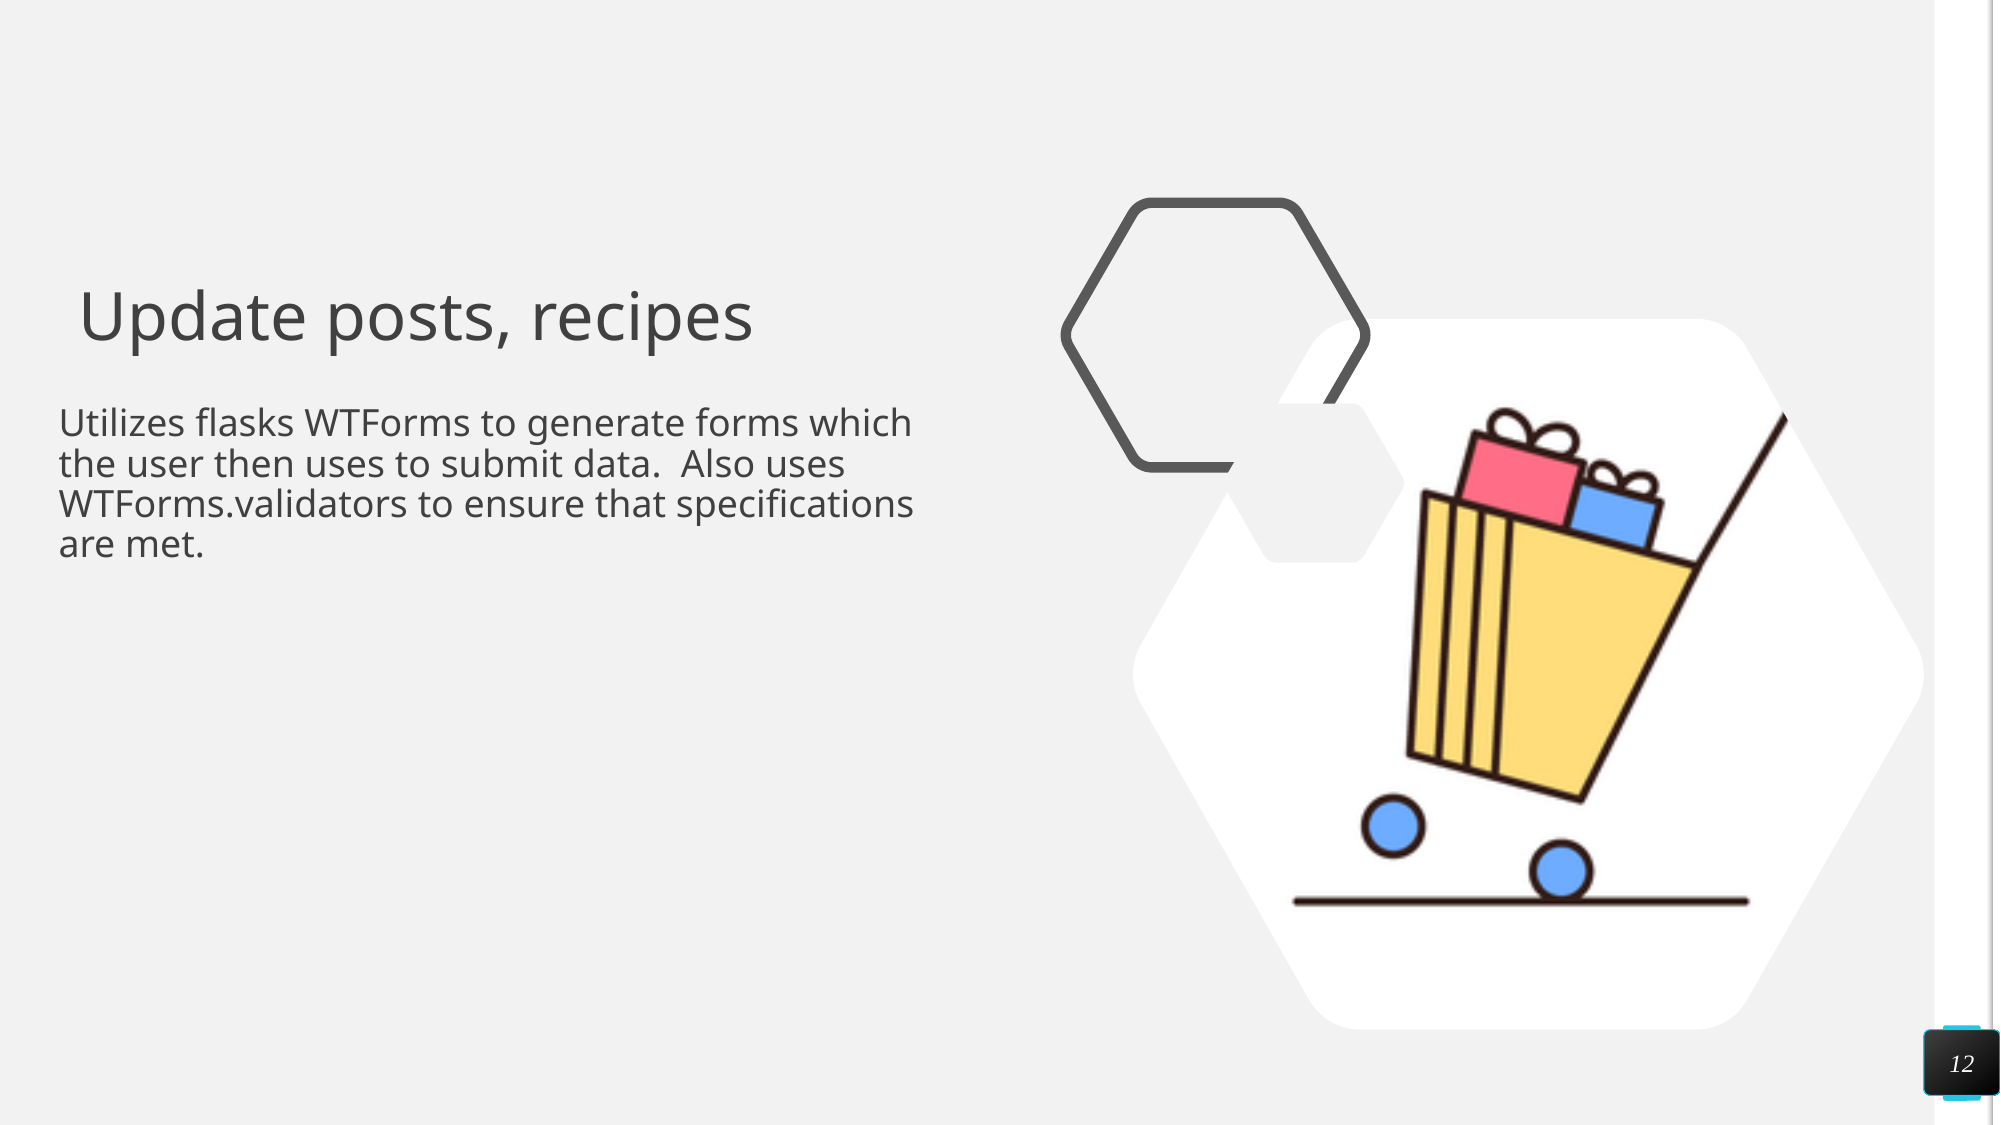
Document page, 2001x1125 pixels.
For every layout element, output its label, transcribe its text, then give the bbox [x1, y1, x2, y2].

title Update posts, recipes [78, 283, 977, 355]
text_box [1065, 202, 1359, 456]
picture [1132, 318, 1924, 1030]
slide_number 12 [1923, 1029, 2000, 1096]
list Utilizes flasks WTForms to generate forms which the user then uses to submit data. Also uses WTForms.validators to ensure that specifications are met. [58, 404, 957, 529]
